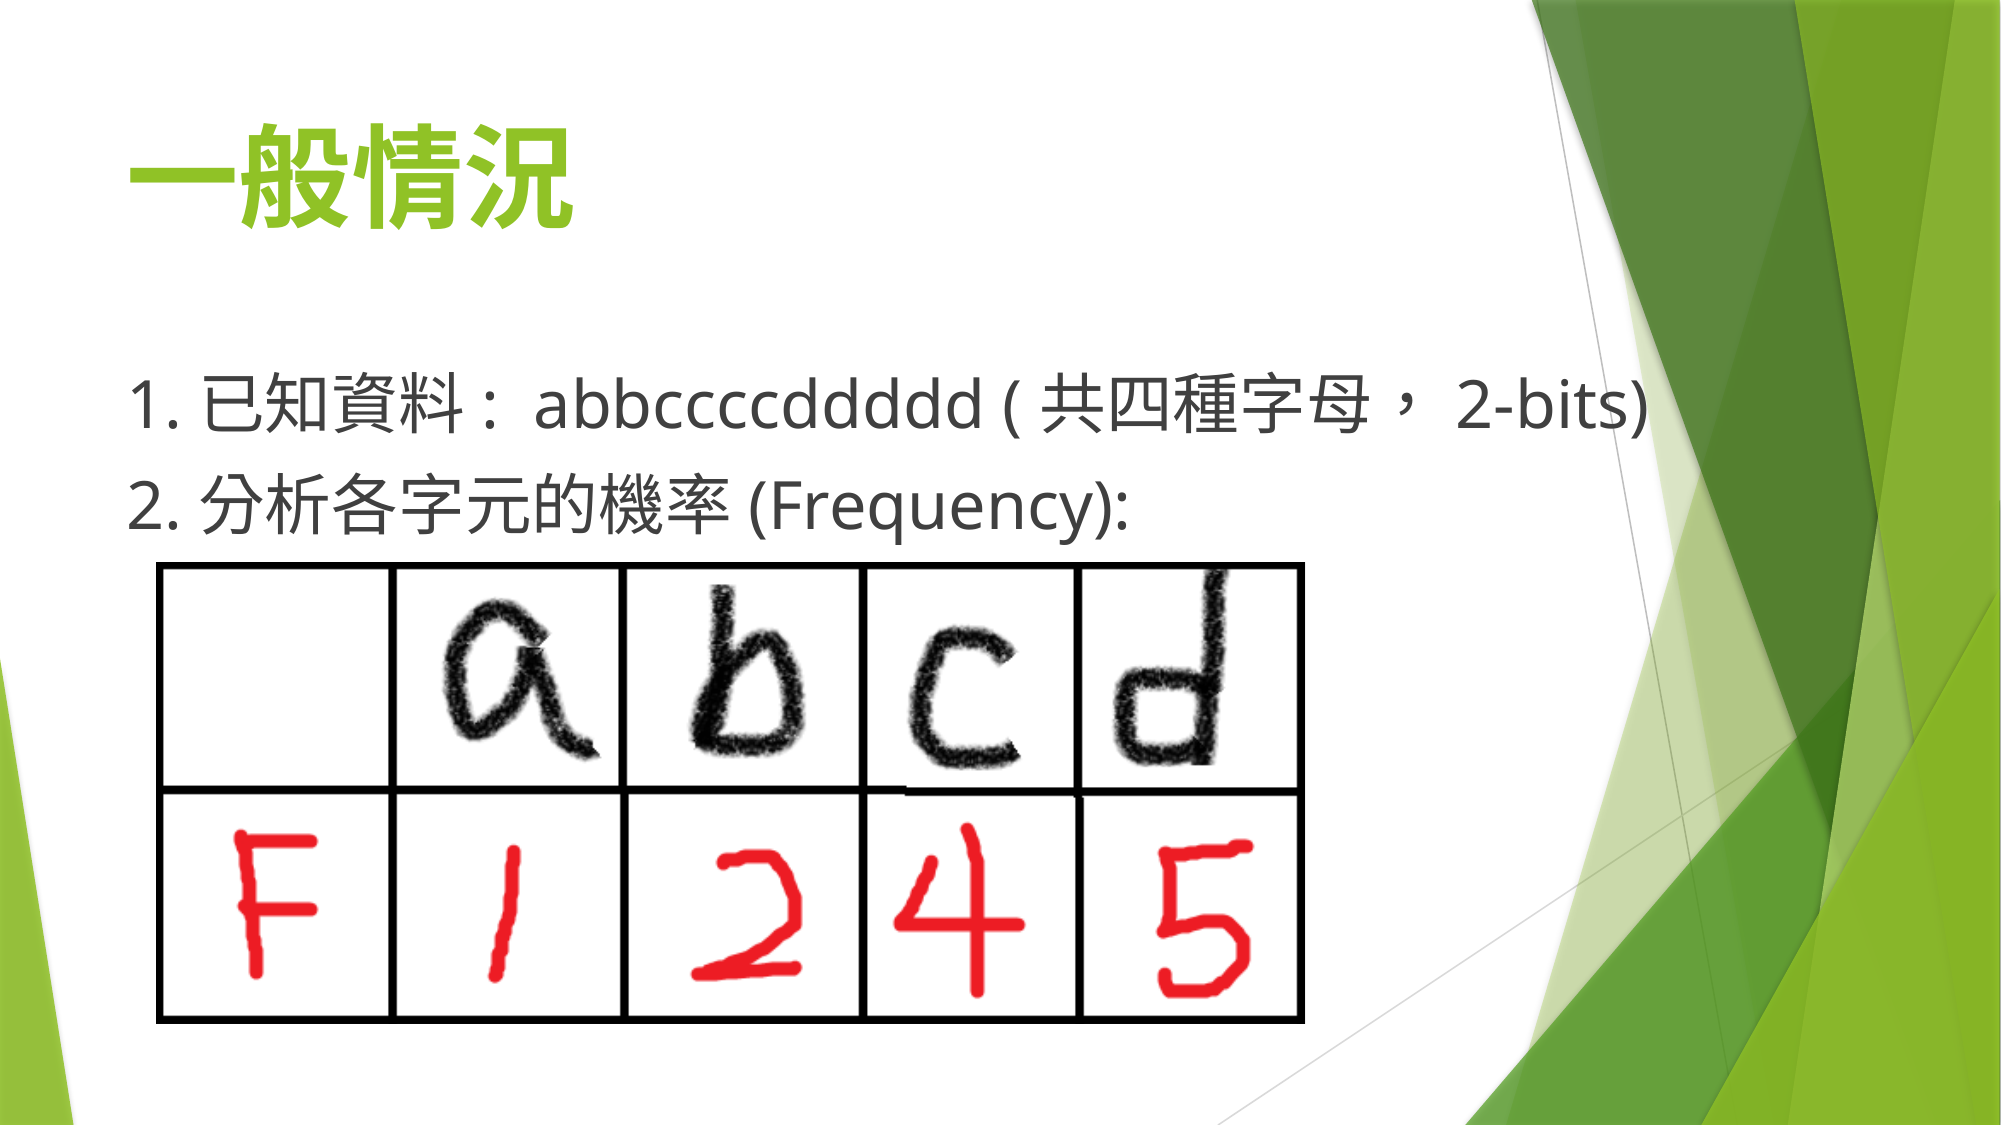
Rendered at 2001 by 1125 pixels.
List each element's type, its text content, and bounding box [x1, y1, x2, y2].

list 1.已知資料: abbccccddddd (共四種字母，2-bits) 2.分析各字元的機率(Frequency): [111, 354, 1972, 992]
title 一般情況 [111, 99, 1522, 317]
picture [155, 561, 1306, 1024]
